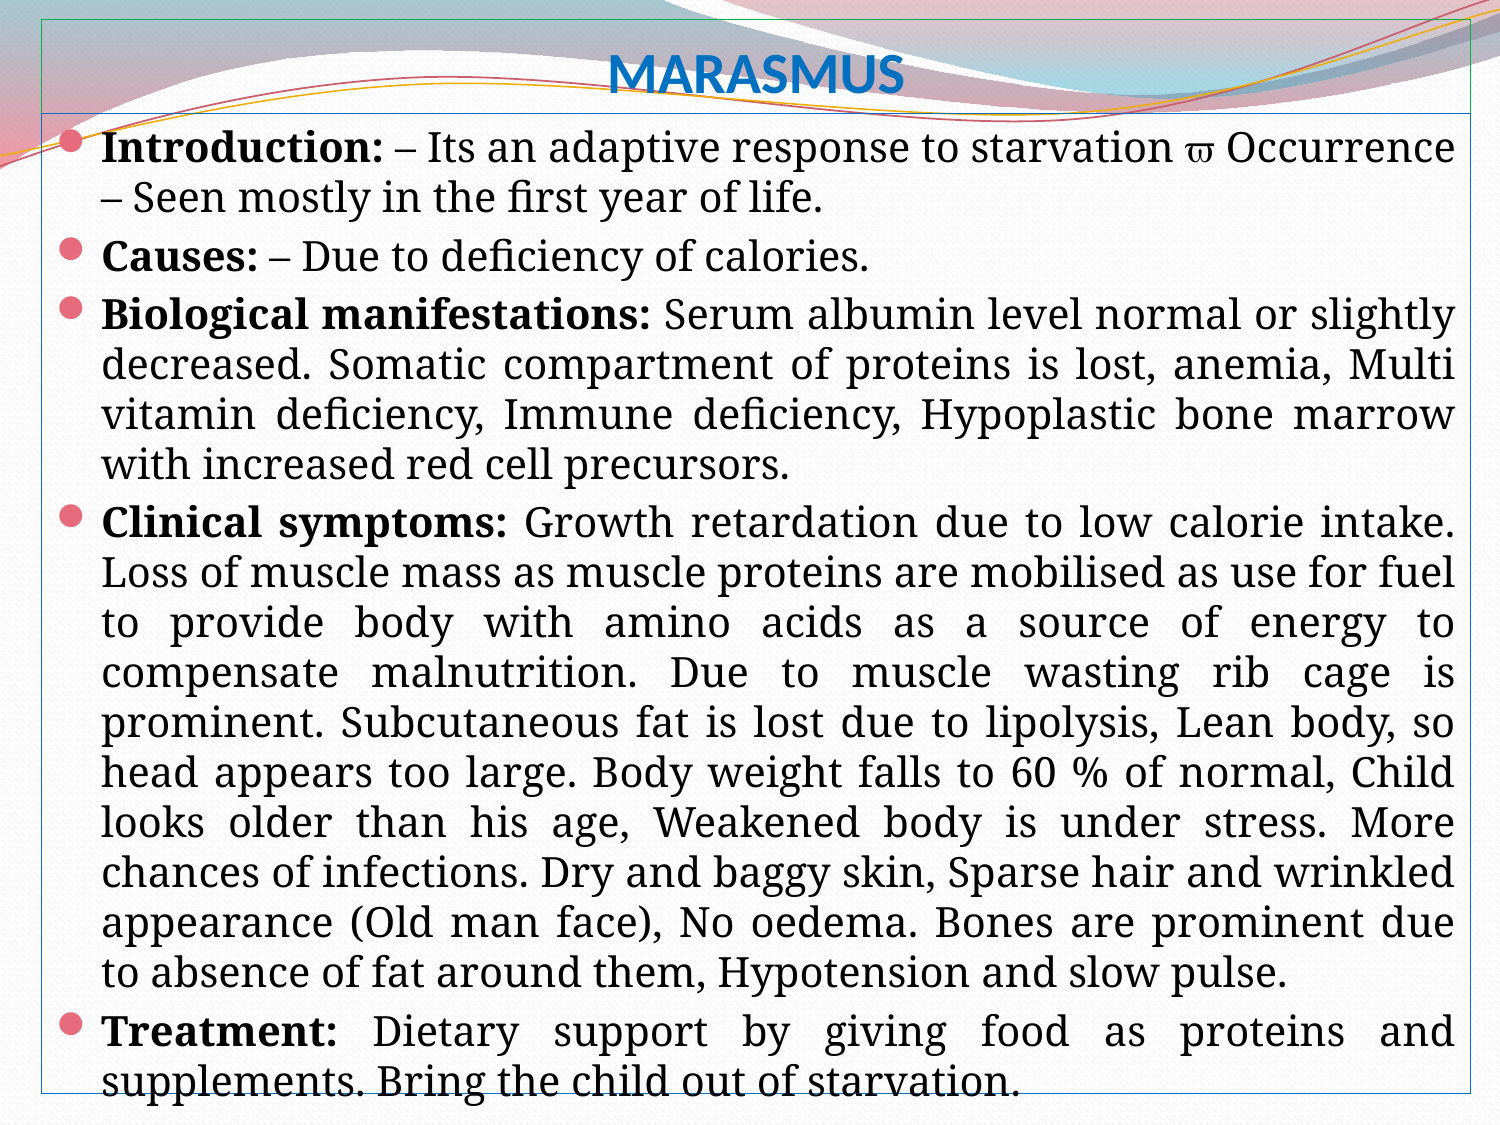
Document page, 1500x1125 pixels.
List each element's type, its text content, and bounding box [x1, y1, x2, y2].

list Introduction: – Its an adaptive response to starvation  Occurrence – Seen mostly in the first year of life. Causes: – Due to deficiency of calories. Biological manifestations: Serum albumin level normal or slightly decreased. Somatic compartment of proteins is lost, anemia, Multi vitamin deficiency, Immune deficiency, Hypoplastic bone marrow with increased red cell precursors. Clinical symptoms: Growth retardation due to low calorie intake. Loss of muscle mass as muscle proteins are mobilised as use for fuel to provide body with amino acids as a source of energy to compensate malnutrition. Due to muscle wasting rib cage is prominent. Subcutaneous fat is lost due to lipolysis, Lean body, so head appears too large. Body weight falls to 60 % of normal, Child looks older than his age, Weakened body is under stress. More chances of infections. Dry and baggy skin, Sparse hair and wrinkled appearance (Old man face), No oedema. Bones are prominent due to absence of fat around them, Hypotension and slow pulse. Treatment: Dietary support by giving food as proteins and supplements. Bring the child out of starvation. [41, 113, 1471, 1094]
title MARASMUS [41, 19, 1471, 113]
